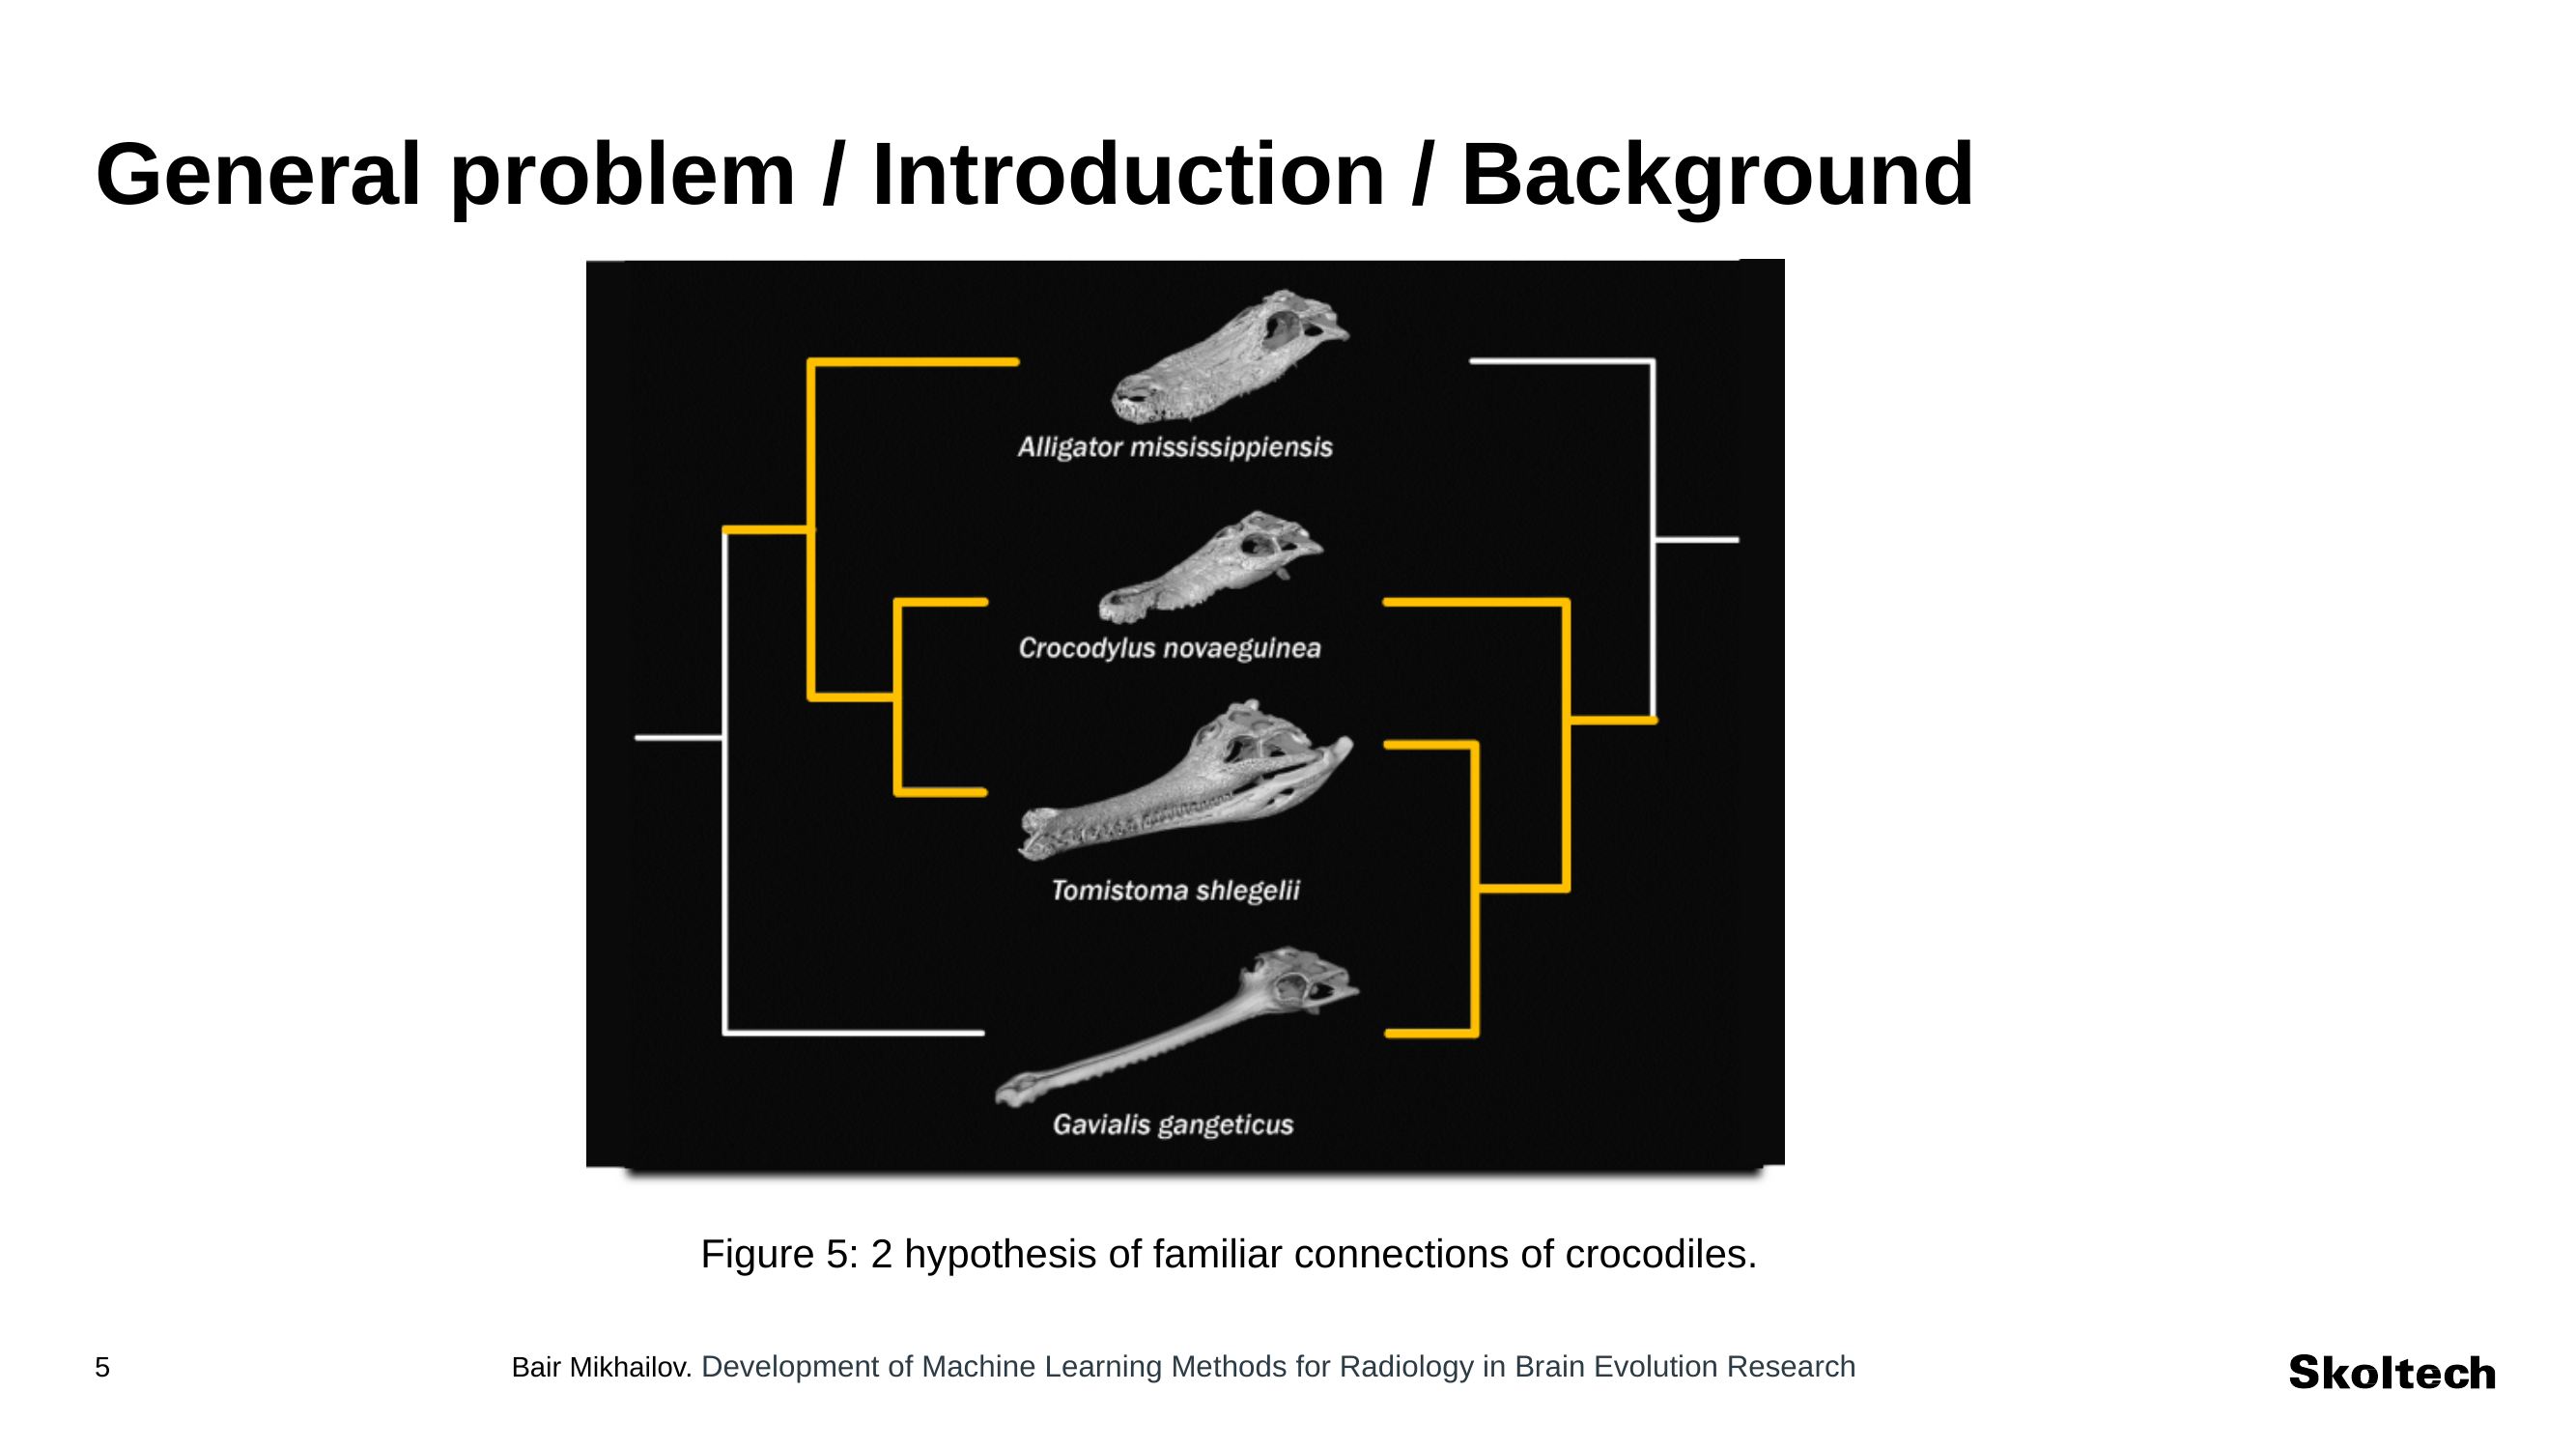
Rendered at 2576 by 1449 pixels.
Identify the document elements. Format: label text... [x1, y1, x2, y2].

text_box Figure 5: 2 hypothesis of familiar connections of crocodiles. [442, 1213, 2018, 1292]
title General problem / Introduction / Background [80, 121, 2496, 325]
slide_number 5 [80, 1343, 238, 1389]
picture [585, 259, 1785, 1190]
footer Bair Mikhailov. Development of Machine Learning Methods for Radiology in Brain Evolution Research [491, 1340, 1880, 1389]
